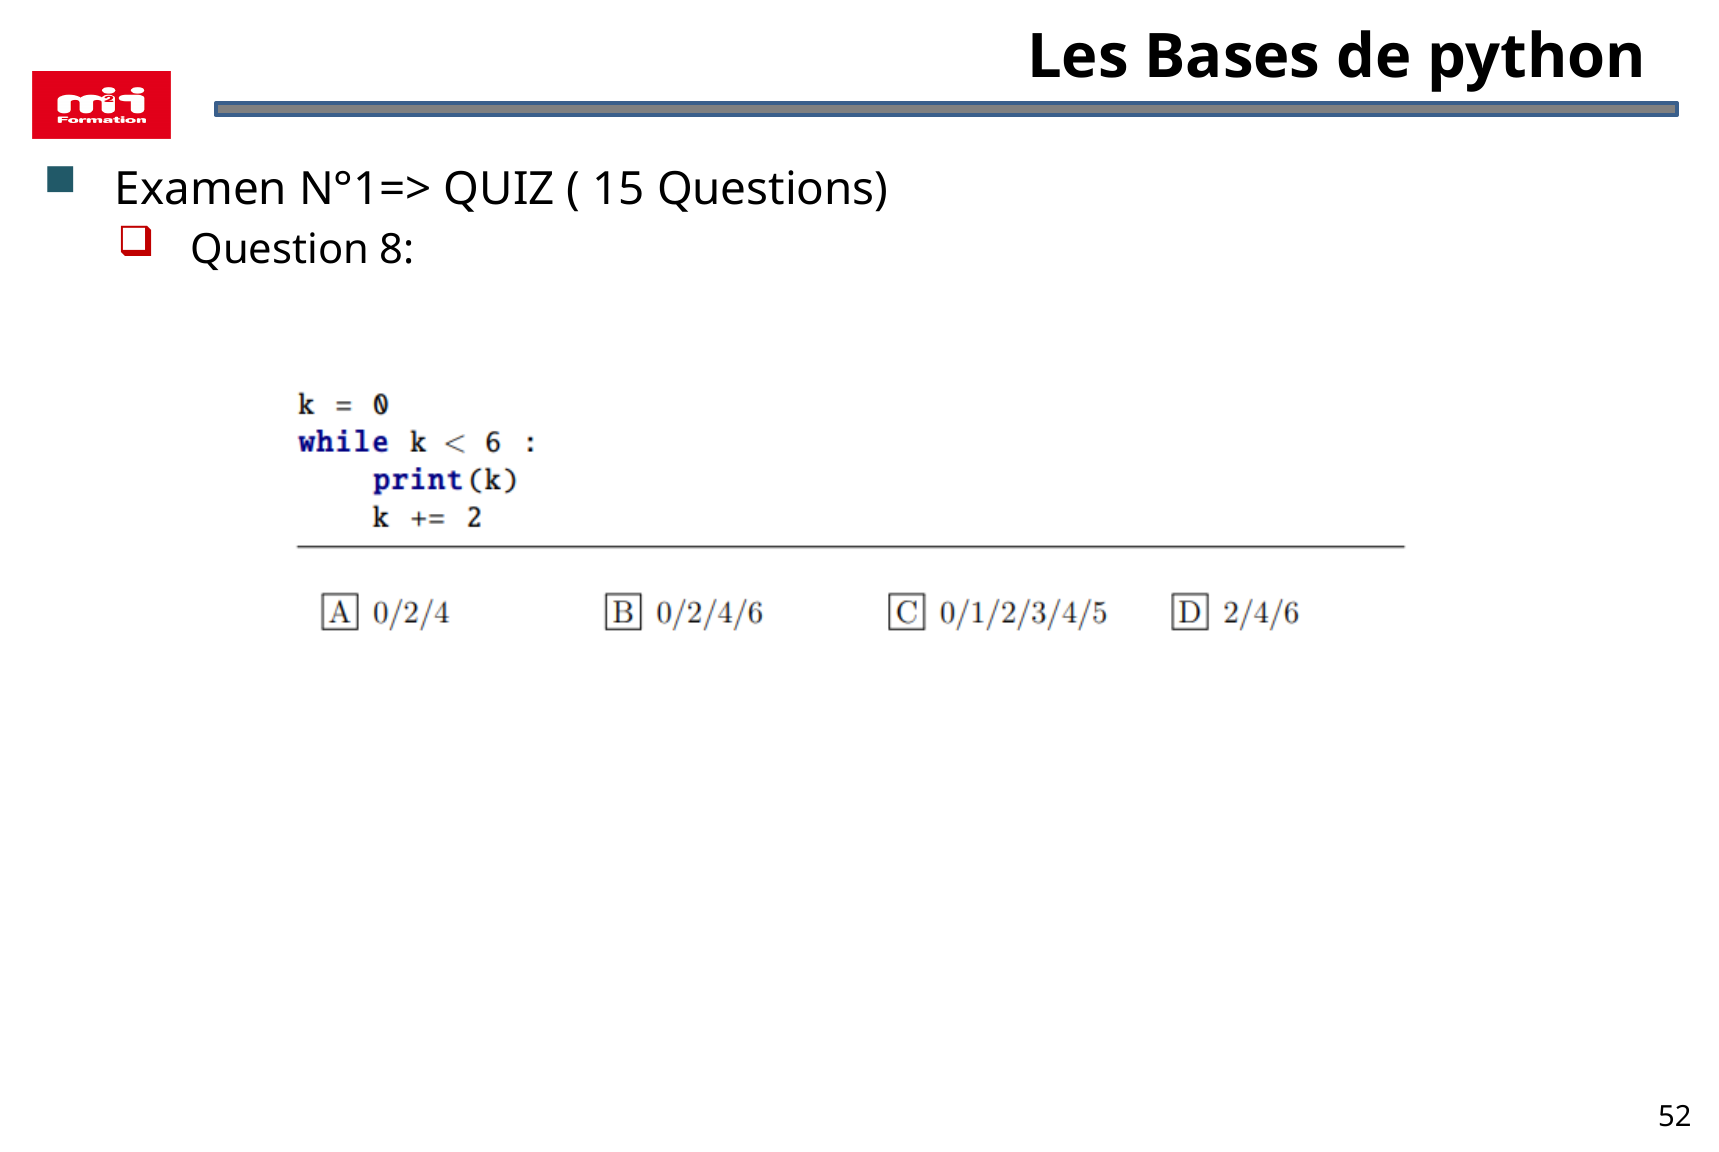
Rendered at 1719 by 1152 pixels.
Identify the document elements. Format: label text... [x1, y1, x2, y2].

picture [32, 71, 171, 139]
list Examen N°1=> QUIZ ( 15 Questions) Question 8: [36, 152, 1682, 1079]
picture [276, 386, 1443, 652]
slide_number 52 [1631, 1090, 1719, 1152]
title Les Bases de python [215, 8, 1678, 92]
